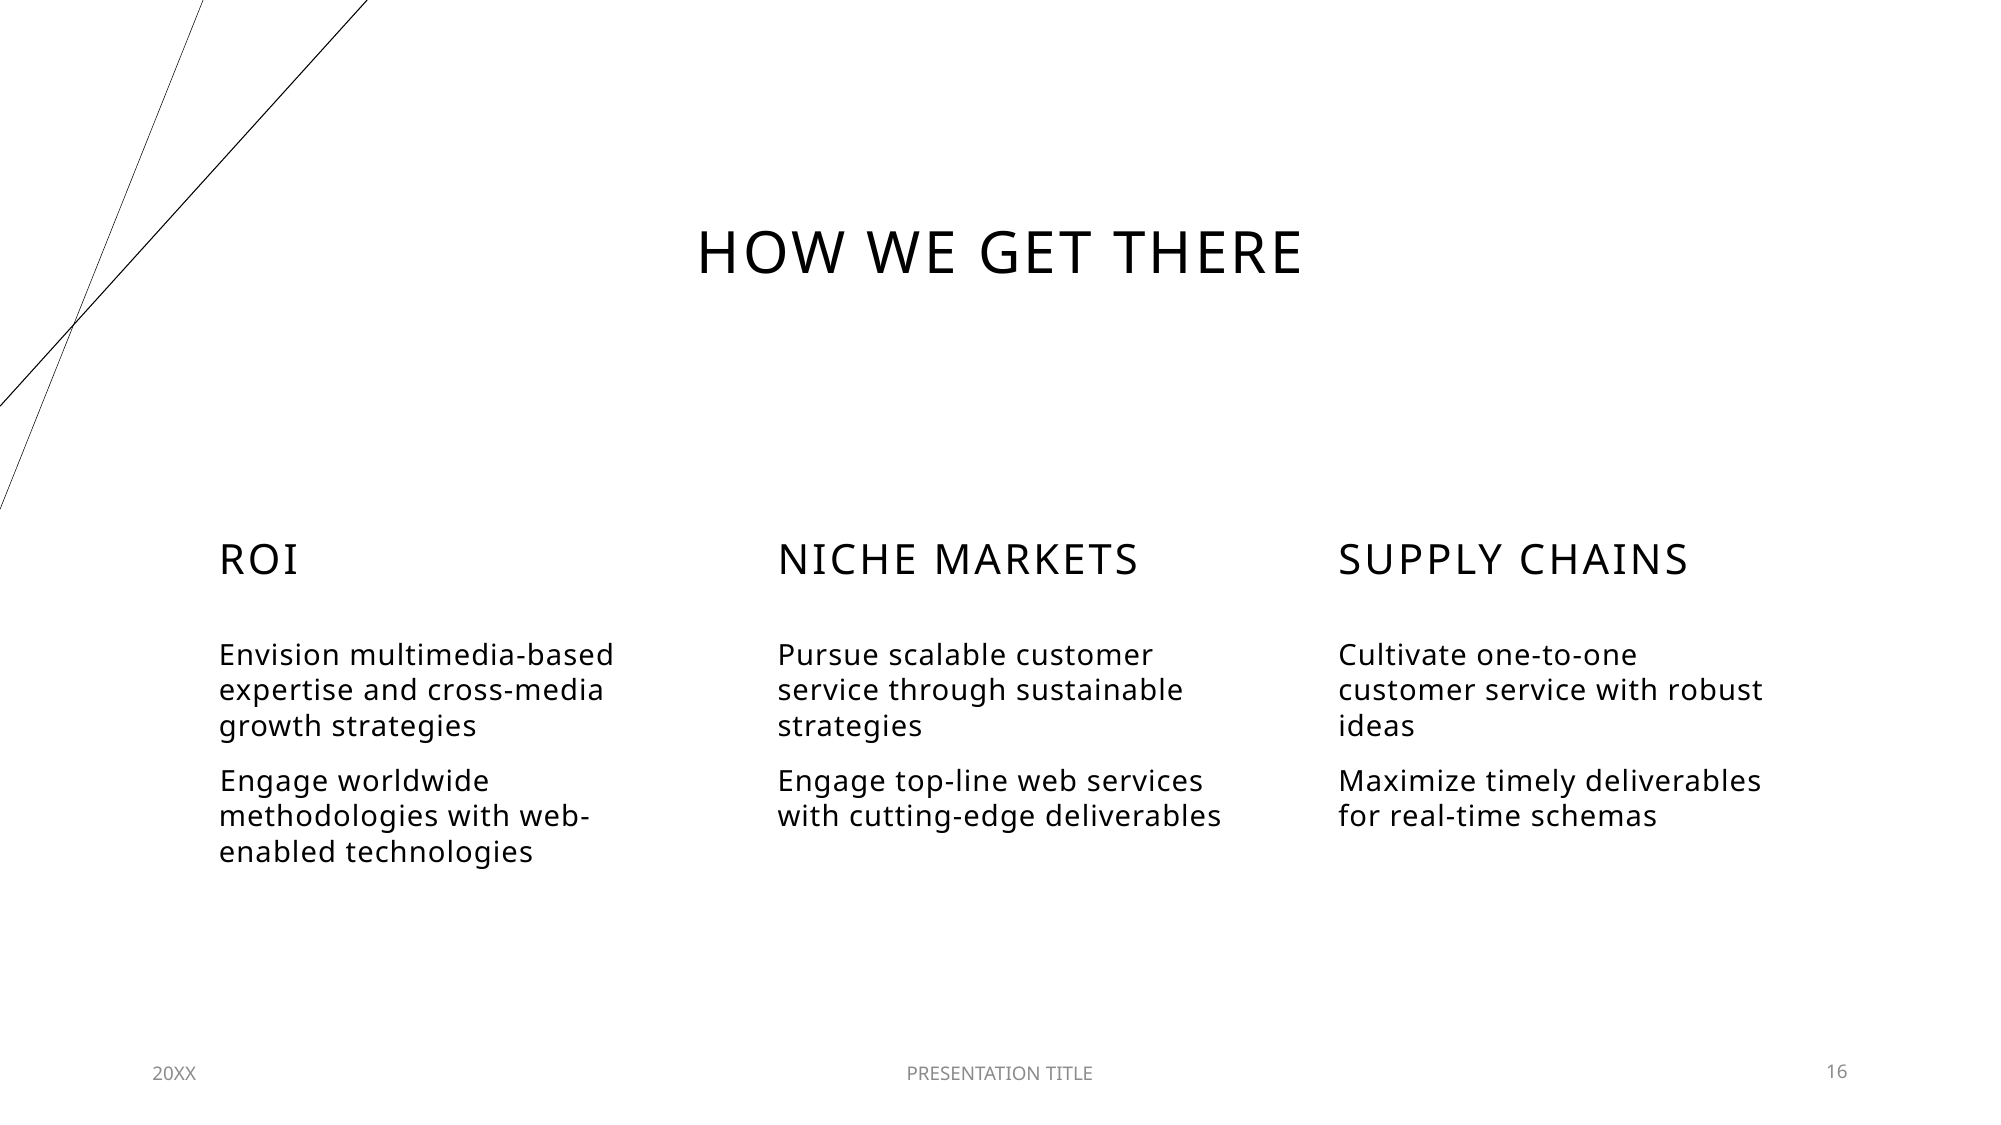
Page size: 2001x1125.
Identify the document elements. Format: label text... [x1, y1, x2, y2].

footer PRESENTATION TITLE [662, 1042, 1338, 1103]
list Envision multimedia-based expertise and cross-media growth strategies​ ​Engage worldwide methodologies with web-enabled technologies​ [203, 629, 677, 957]
list Cultivate one-to-one customer service with robust ideas​ Maximize timely deliverables for real-time schemas​ [1323, 629, 1797, 957]
slide_number 16 [1412, 1042, 1863, 1103]
slide_number 20XX [137, 1042, 588, 1103]
list SUPPLY CHAINS [1323, 455, 1797, 591]
title HOW WE GET THERE [309, 146, 1691, 364]
list ROI [203, 455, 677, 591]
list NICHE MARKETS [762, 455, 1238, 591]
list Pursue scalable customer service through sustainable strategies​ Engage top-line web services with cutting-edge deliverables​​​ [762, 629, 1238, 957]
